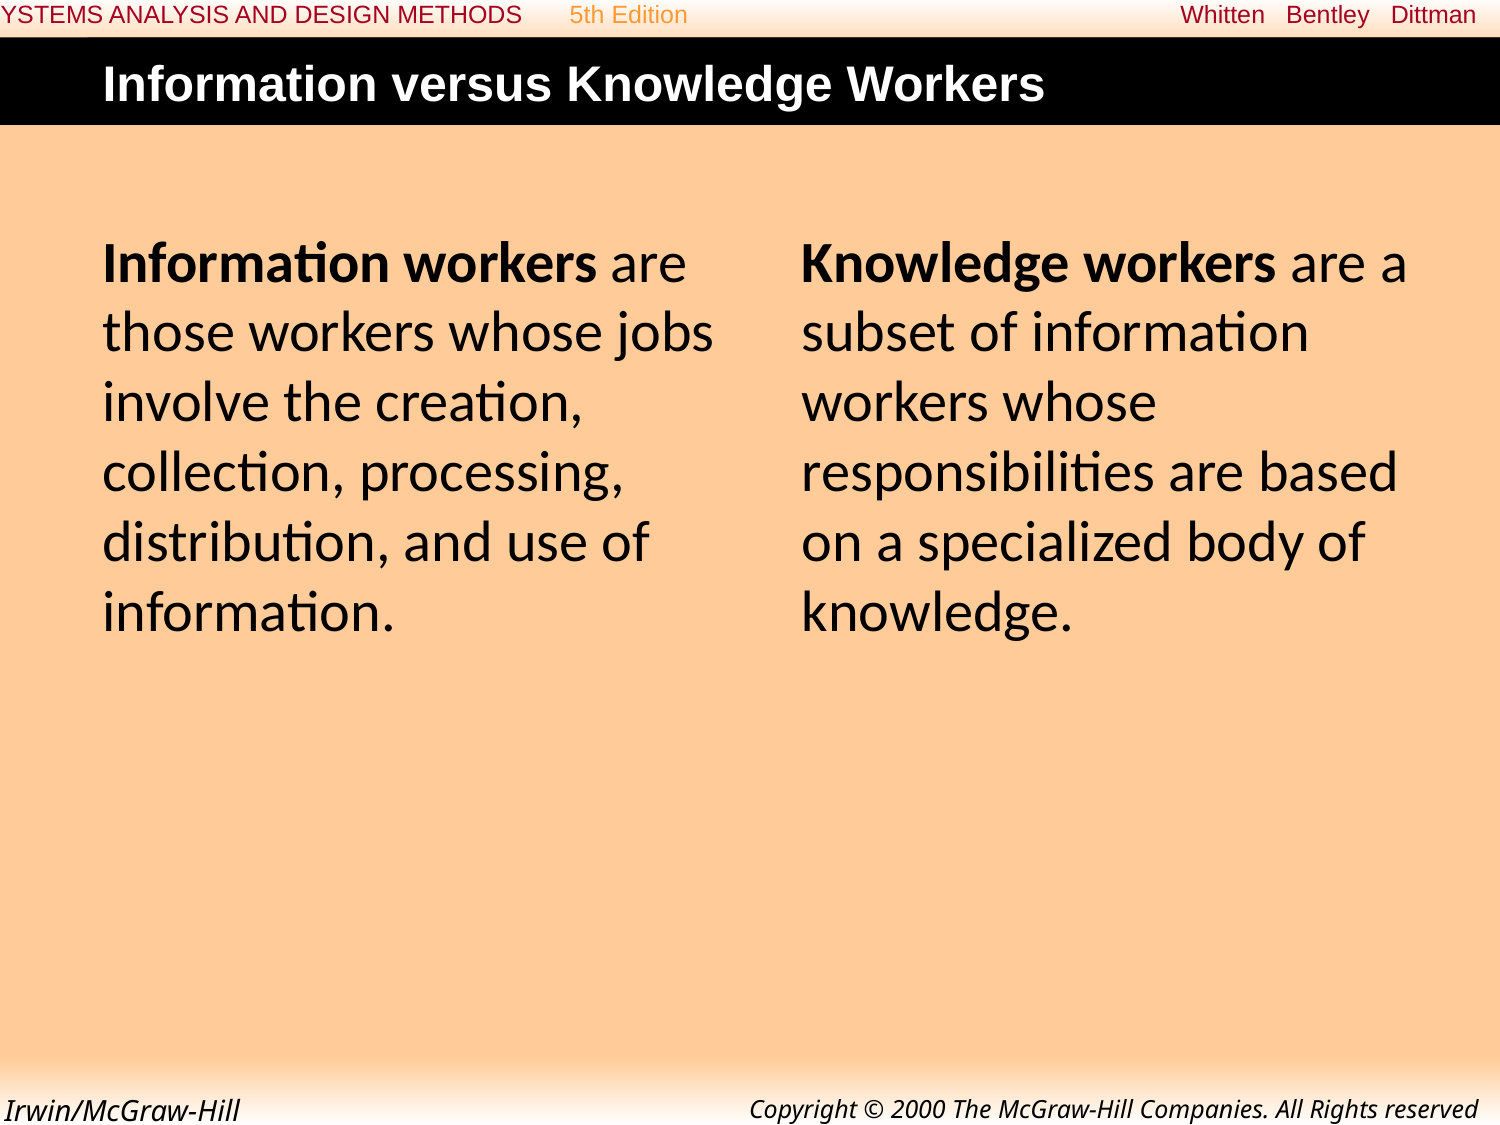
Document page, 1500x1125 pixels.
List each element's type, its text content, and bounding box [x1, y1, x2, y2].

title Information versus Knowledge Workers [87, 37, 1500, 125]
list Knowledge workers are a subset of information workers whose responsibilities are based on a specialized body of knowledge. [786, 216, 1460, 1058]
list Information workers are those workers whose jobs involve the creation, collection, processing, distribution, and use of information. [87, 216, 761, 1058]
